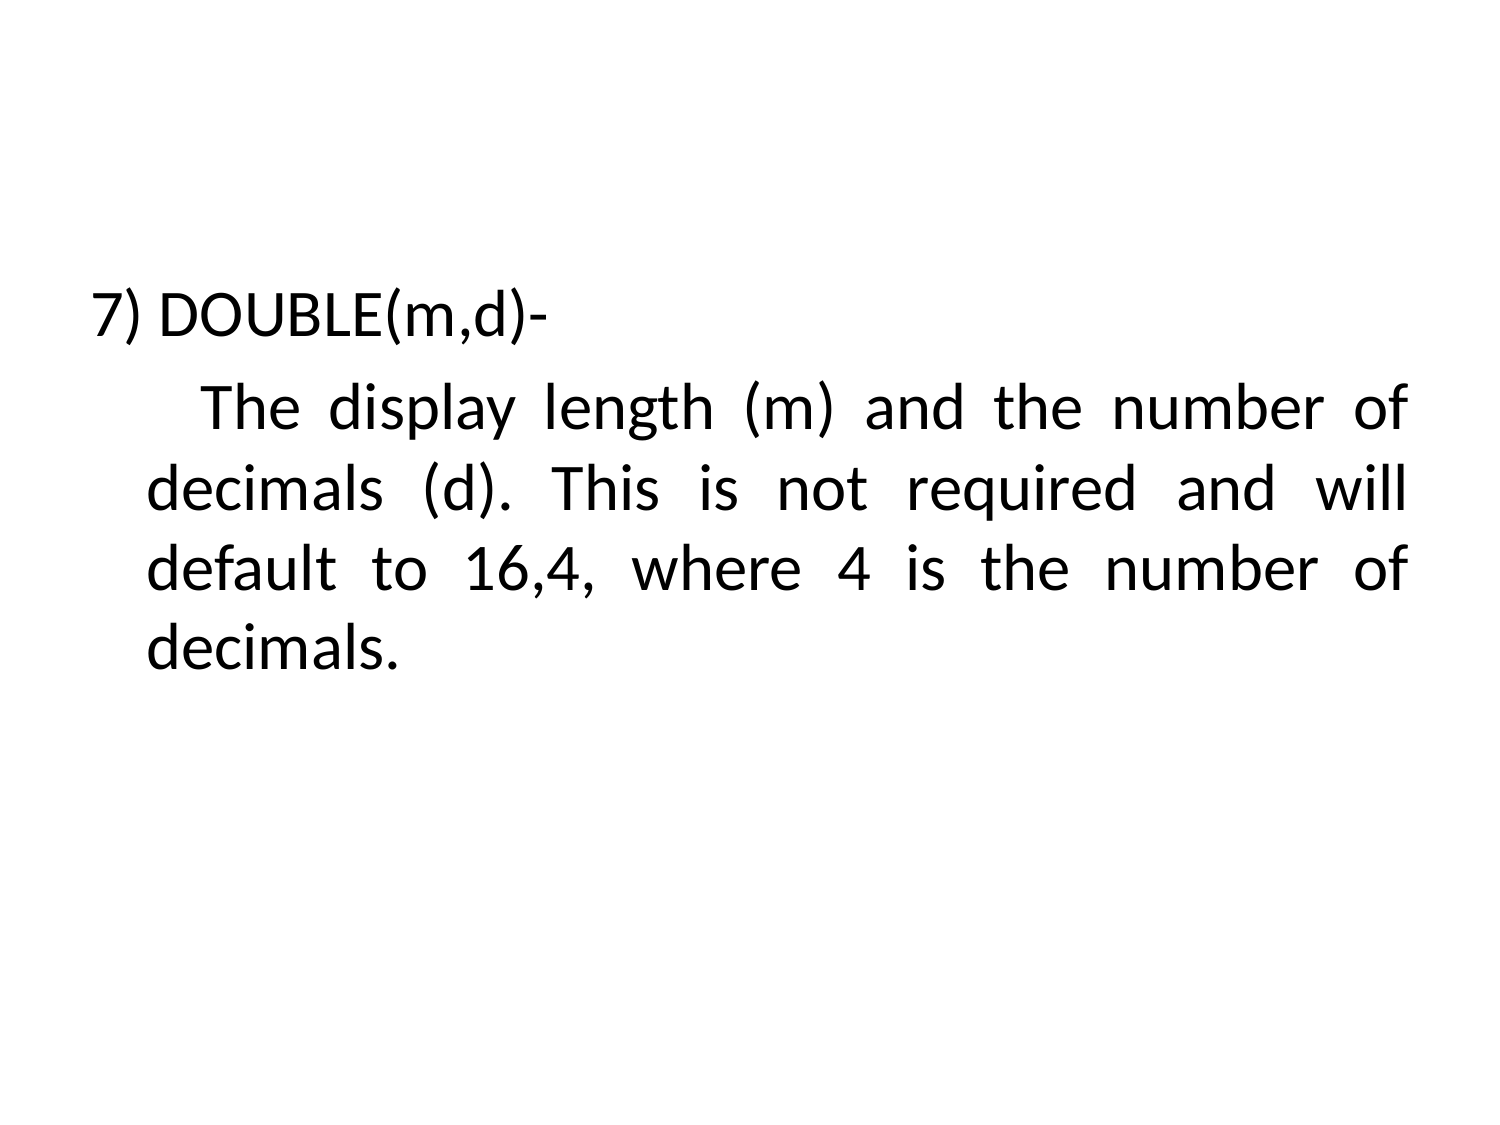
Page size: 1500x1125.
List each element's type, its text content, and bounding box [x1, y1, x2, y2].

list 7) DOUBLE(m,d)- The display length (m) and the number of decimals (d). This is not required and will default to 16,4, where 4 is the number of decimals. [75, 262, 1425, 1005]
